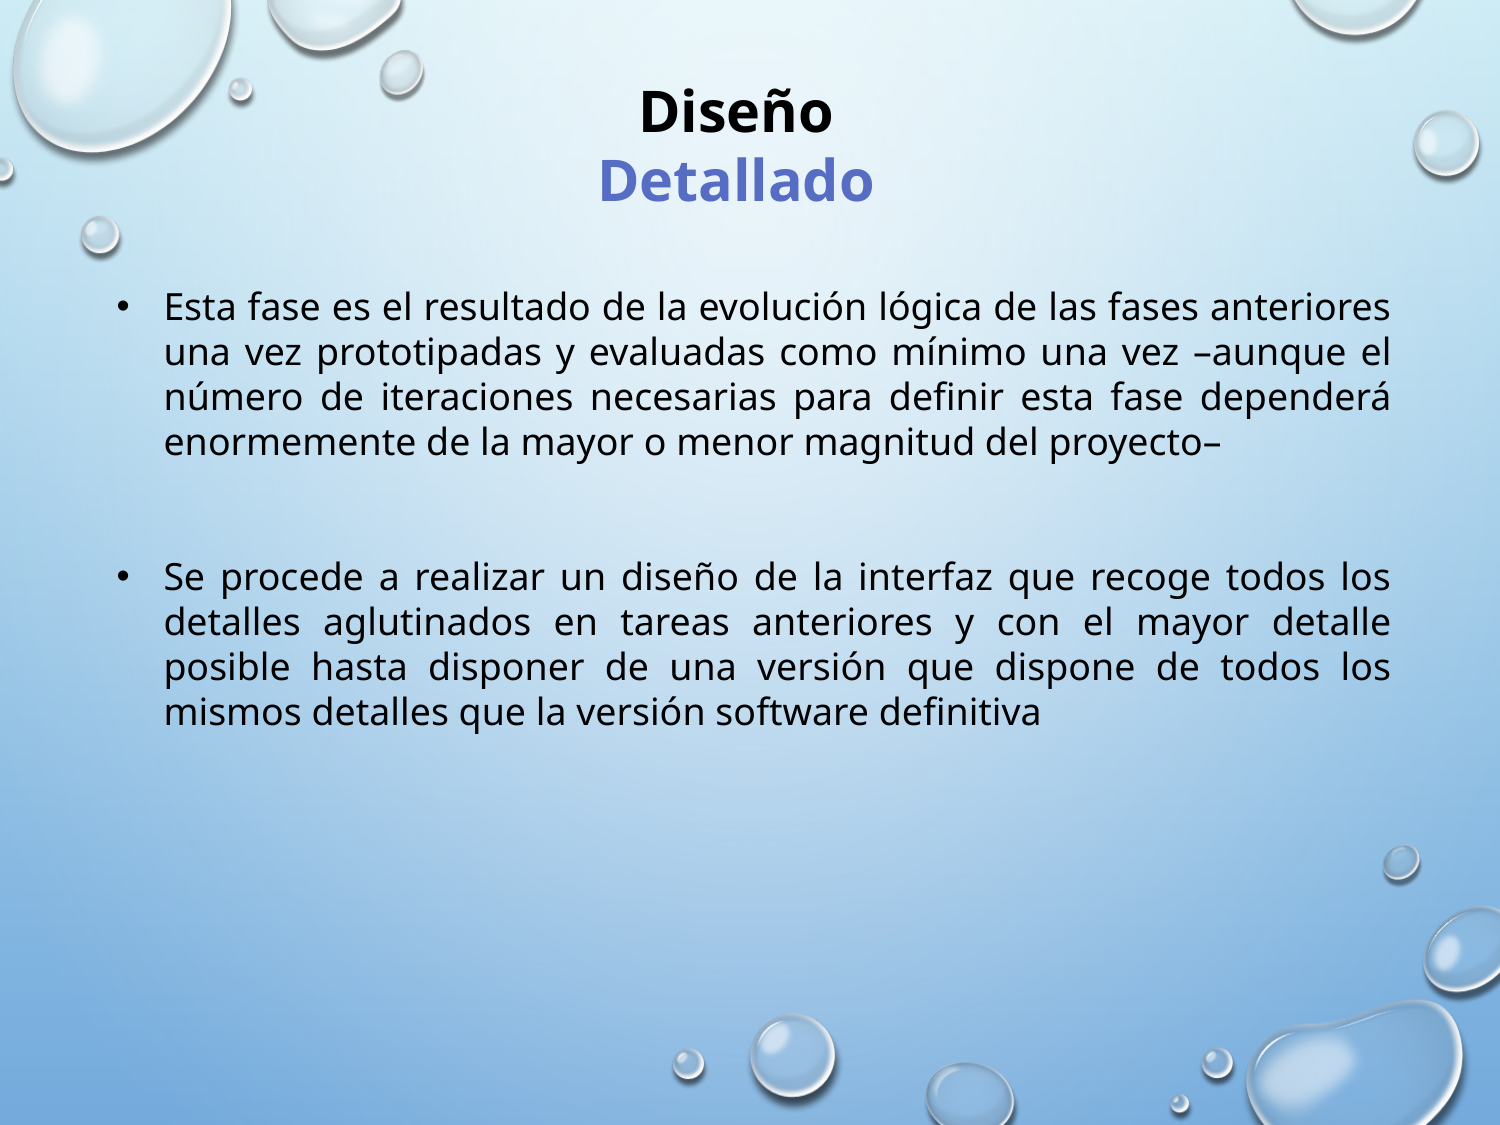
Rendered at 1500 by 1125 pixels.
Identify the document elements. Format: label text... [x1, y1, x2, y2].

text_box Diseño Detallado [64, 66, 1408, 220]
picture [0, 0, 1500, 1125]
text_box Esta fase es el resultado de la evolución lógica de las fases anteriores una vez prototipadas y evaluadas como mínimo una vez –aunque el número de iteraciones necesarias para definir esta fase dependerá enormemente de la mayor o menor magnitud del proyecto– Se procede a realizar un diseño de la interfaz que recoge todos los detalles aglutinados en tareas anteriores y con el mayor detalle posible hasta disponer de una versión que dispone de todos los mismos detalles que la versión software definitiva [101, 275, 1408, 741]
